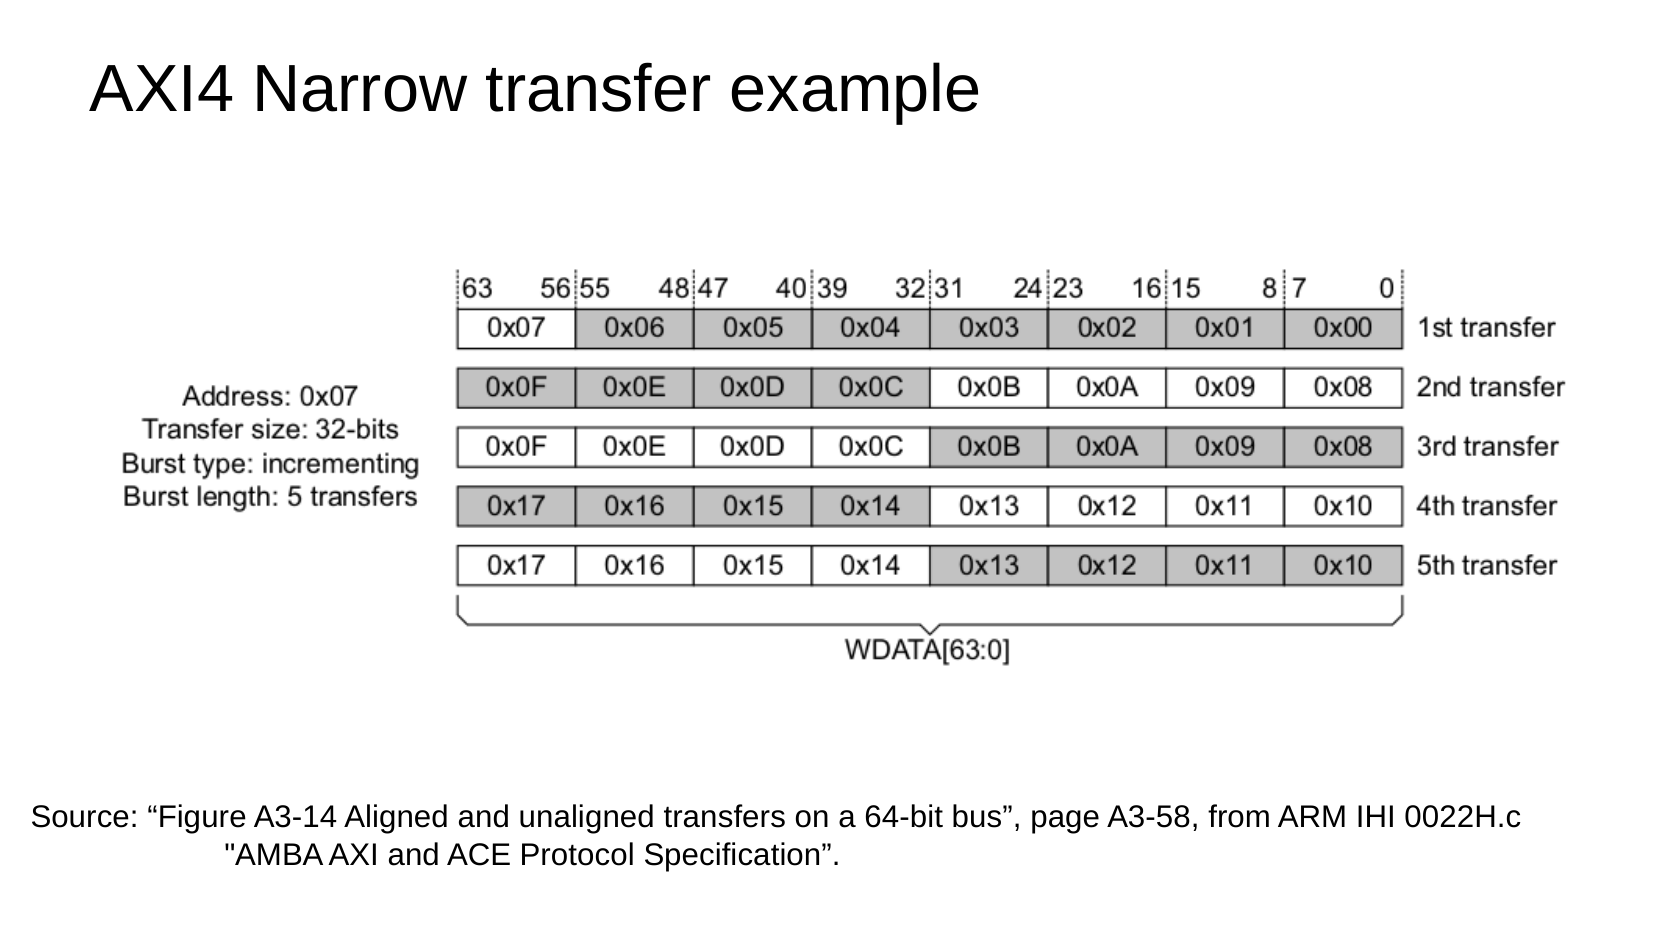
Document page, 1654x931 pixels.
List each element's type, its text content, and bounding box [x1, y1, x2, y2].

text_box Source: “Figure A3-14 Aligned and unaligned transfers on a 64-bit bus”, page A3-58, from ARM IHI 0022H.c "AMBA AXI and ACE Protocol Specification”. [15, 789, 1540, 874]
text_box AXI4 Narrow transfer example [75, 37, 998, 128]
picture [55, 240, 1582, 698]
